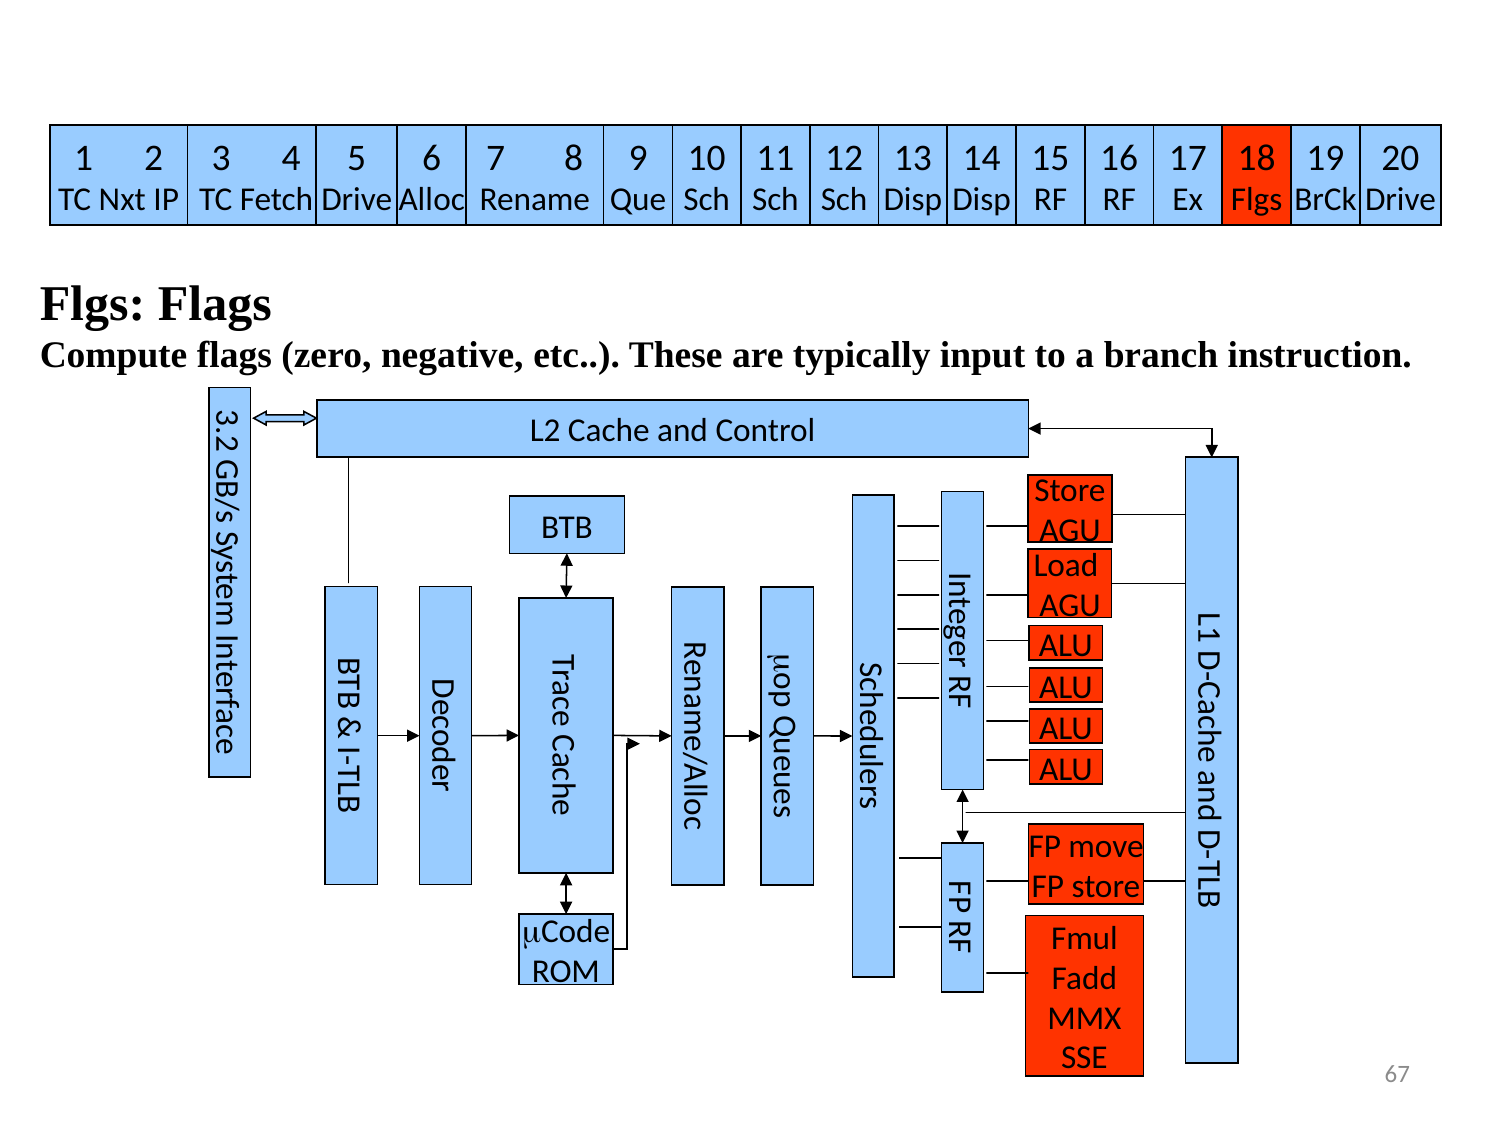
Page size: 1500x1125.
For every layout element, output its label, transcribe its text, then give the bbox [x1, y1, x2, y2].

text_box BTB & I-TLB [325, 586, 378, 885]
text_box op Queues [761, 587, 814, 885]
text_box 3.2 GB/s System Interface [208, 387, 251, 778]
text_box ALU [1029, 667, 1103, 703]
text_box ALU [1029, 708, 1103, 744]
text_box Trace Cache [518, 597, 614, 873]
text_box Schedulers [852, 494, 895, 978]
text_box Fmul Fadd MMX SSE [1025, 915, 1144, 1076]
text_box BTB [509, 496, 625, 554]
text_box Rename/Alloc [671, 587, 724, 885]
text_box [253, 411, 317, 425]
text_box FP RF [941, 842, 984, 992]
text_box Flgs: Flags Compute flags (zero, negative, etc..). These are typically input to a branch instruction. [24, 262, 1475, 383]
text_box Store AGU [1028, 474, 1112, 543]
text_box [1028, 428, 1212, 458]
text_box L2 Cache and Control [317, 399, 1029, 458]
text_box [49, 124, 1442, 225]
text_box Decoder [419, 586, 472, 885]
text_box ALU [1029, 749, 1103, 785]
text_box FP move FP store [1028, 823, 1144, 905]
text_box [612, 743, 641, 950]
text_box Code ROM [518, 914, 614, 985]
slide_number 67 [1074, 1042, 1425, 1103]
text_box Load AGU [1028, 548, 1112, 618]
text_box ALU [1029, 625, 1103, 660]
text_box L1 D-Cache and D-TLB [1185, 457, 1238, 1064]
text_box Integer RF [941, 491, 984, 790]
